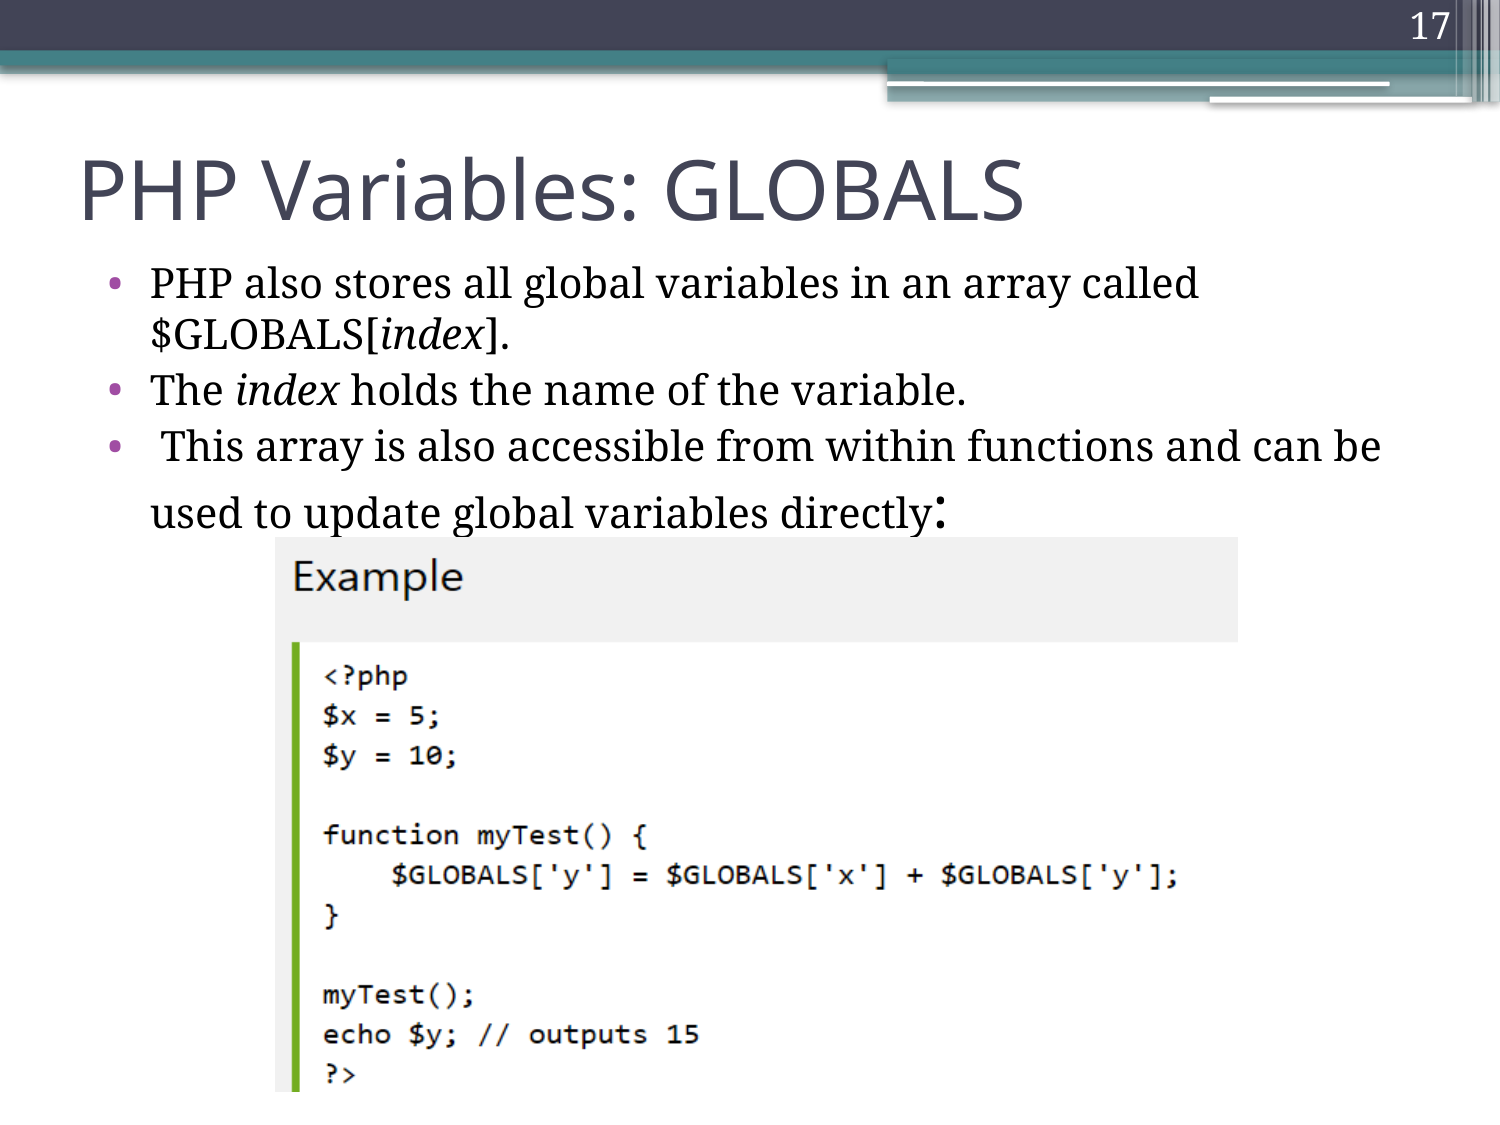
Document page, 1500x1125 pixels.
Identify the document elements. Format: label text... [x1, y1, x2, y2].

list PHP also stores all global variables in an array called $GLOBALS[index]. The index holds the name of the variable. This array is also accessible from within functions and can be used to update global variables directly: [75, 249, 1425, 1025]
slide_number 17 [1341, 0, 1466, 61]
title PHP Variables: GLOBALS [62, 99, 1413, 275]
picture [274, 537, 1238, 1092]
